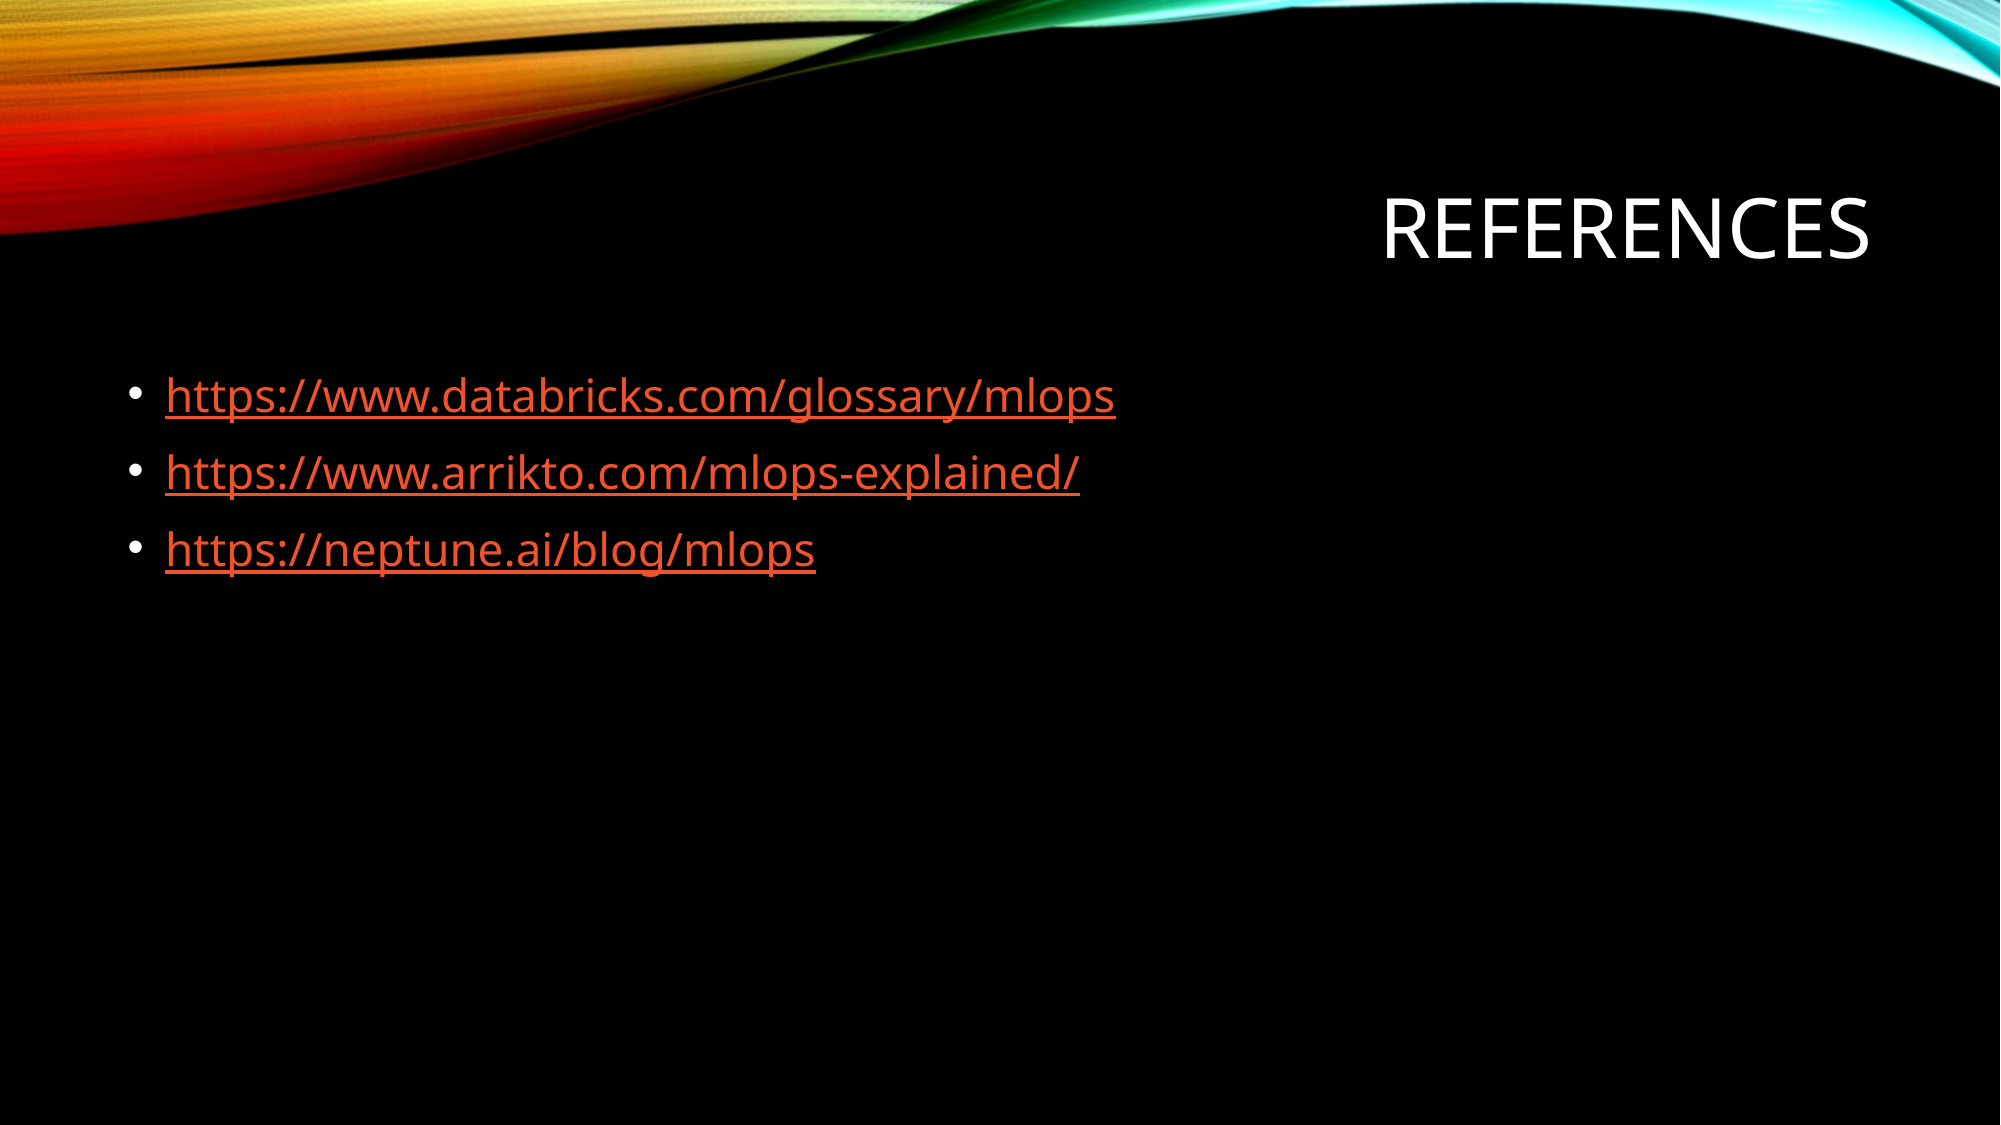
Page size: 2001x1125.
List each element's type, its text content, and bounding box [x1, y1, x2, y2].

picture [0, 0, 2000, 237]
title References [474, 125, 1888, 338]
list https://www.databricks.com/glossary/mlops https://www.arrikto.com/mlops-explained/ https://neptune.ai/blog/mlops [112, 360, 1888, 1021]
